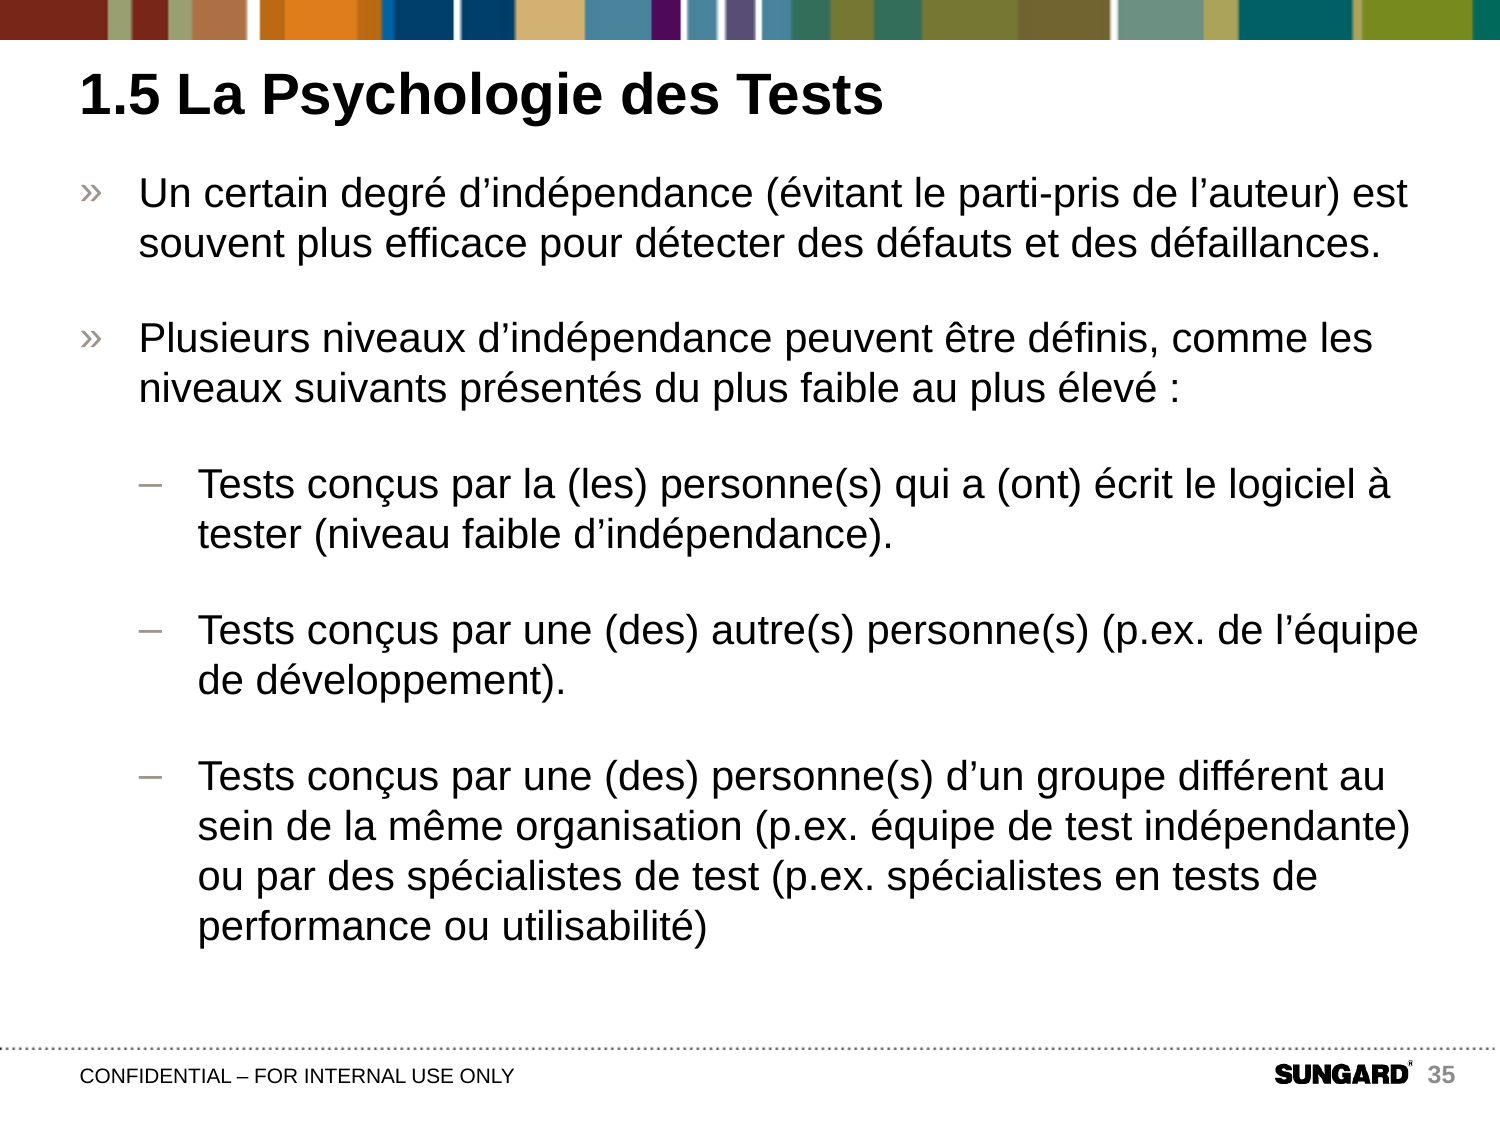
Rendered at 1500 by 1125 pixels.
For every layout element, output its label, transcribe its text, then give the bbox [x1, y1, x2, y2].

slide_number 35 [1396, 1058, 1456, 1088]
title 1.5 La Psychologie des Tests [79, 55, 1456, 146]
picture [0, 1043, 1500, 1050]
list Un certain degré d’indépendance (évitant le parti-pris de l’auteur) est souvent plus efficace pour détecter des défauts et des défaillances. Plusieurs niveaux d’indépendance peuvent être définis, comme les niveaux suivants présentés du plus faible au plus élevé : Tests conçus par la (les) personne(s) qui a (ont) écrit le logiciel à tester (niveau faible d’indépendance). Tests conçus par une (des) autre(s) personne(s) (p.ex. de l’équipe de développement). Tests conçus par une (des) personne(s) d’un groupe différent au sein de la même organisation (p.ex. équipe de test indépendante) ou par des spécialistes de test (p.ex. spécialistes en tests de performance ou utilisabilité) [79, 165, 1456, 1022]
picture [0, 0, 1500, 40]
picture [1275, 1060, 1396, 1084]
